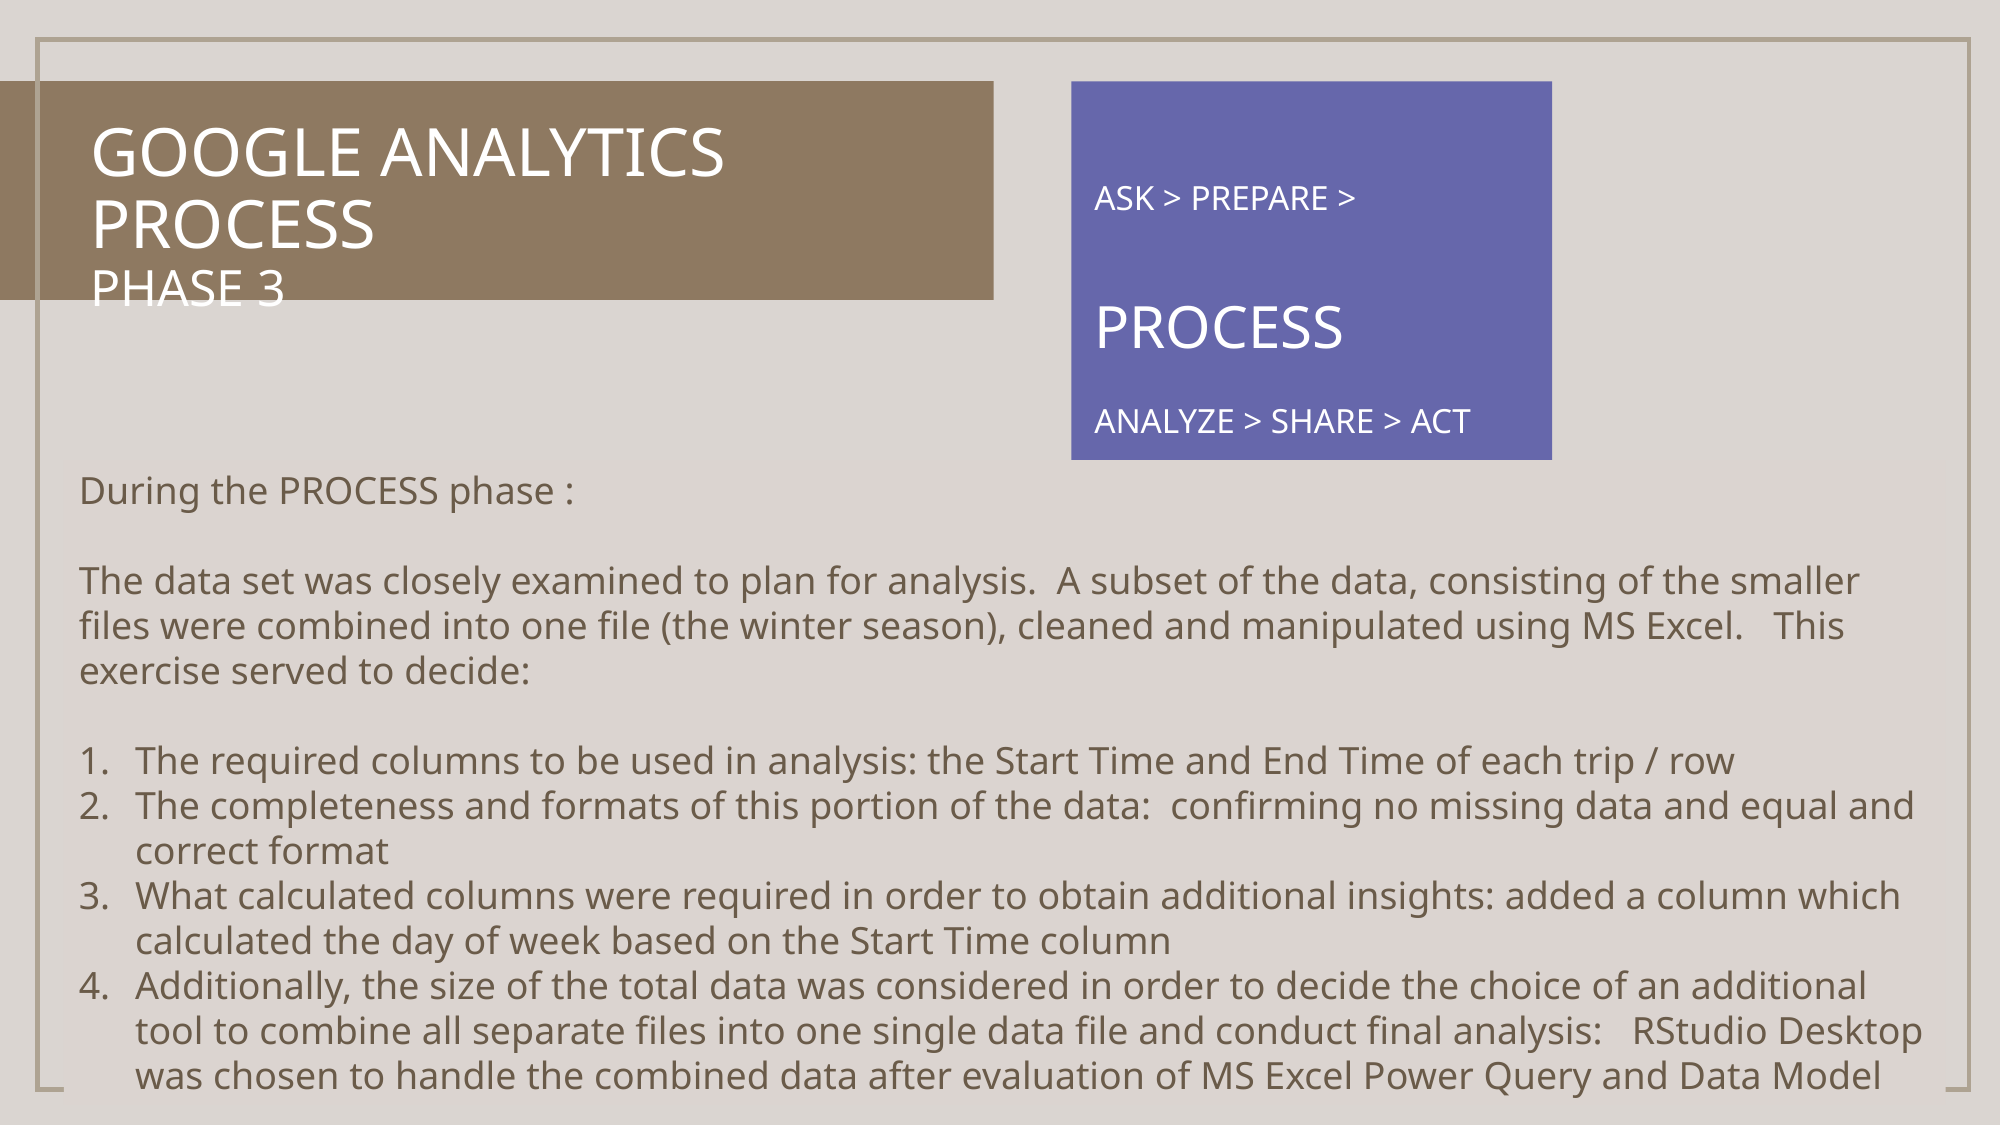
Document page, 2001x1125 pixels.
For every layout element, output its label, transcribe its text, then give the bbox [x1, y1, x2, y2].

list ASK > PREPARE > PROCESS ANALYZE > SHARE > ACT [1079, 92, 1549, 460]
text_box During the PROCESS phase : The data set was closely examined to plan for analysis. A subset of the data, consisting of the smaller files were combined into one file (the winter season), cleaned and manipulated using MS Excel. This exercise served to decide: The required columns to be used in analysis: the Start Time and End Time of each trip / row The completeness and formats of this portion of the data: confirming no missing data and equal and correct format What calculated columns were required in order to obtain additional insights: added a column which calculated the day of week based on the Start Time column Additionally, the size of the total data was considered in order to decide the choice of an additional tool to combine all separate files into one single data file and conduct final analysis: RStudio Desktop was chosen to handle the combined data after evaluation of MS Excel Power Query and Data Model [63, 460, 1946, 1105]
title Google Analytics process Phase 3 [75, 111, 1000, 248]
